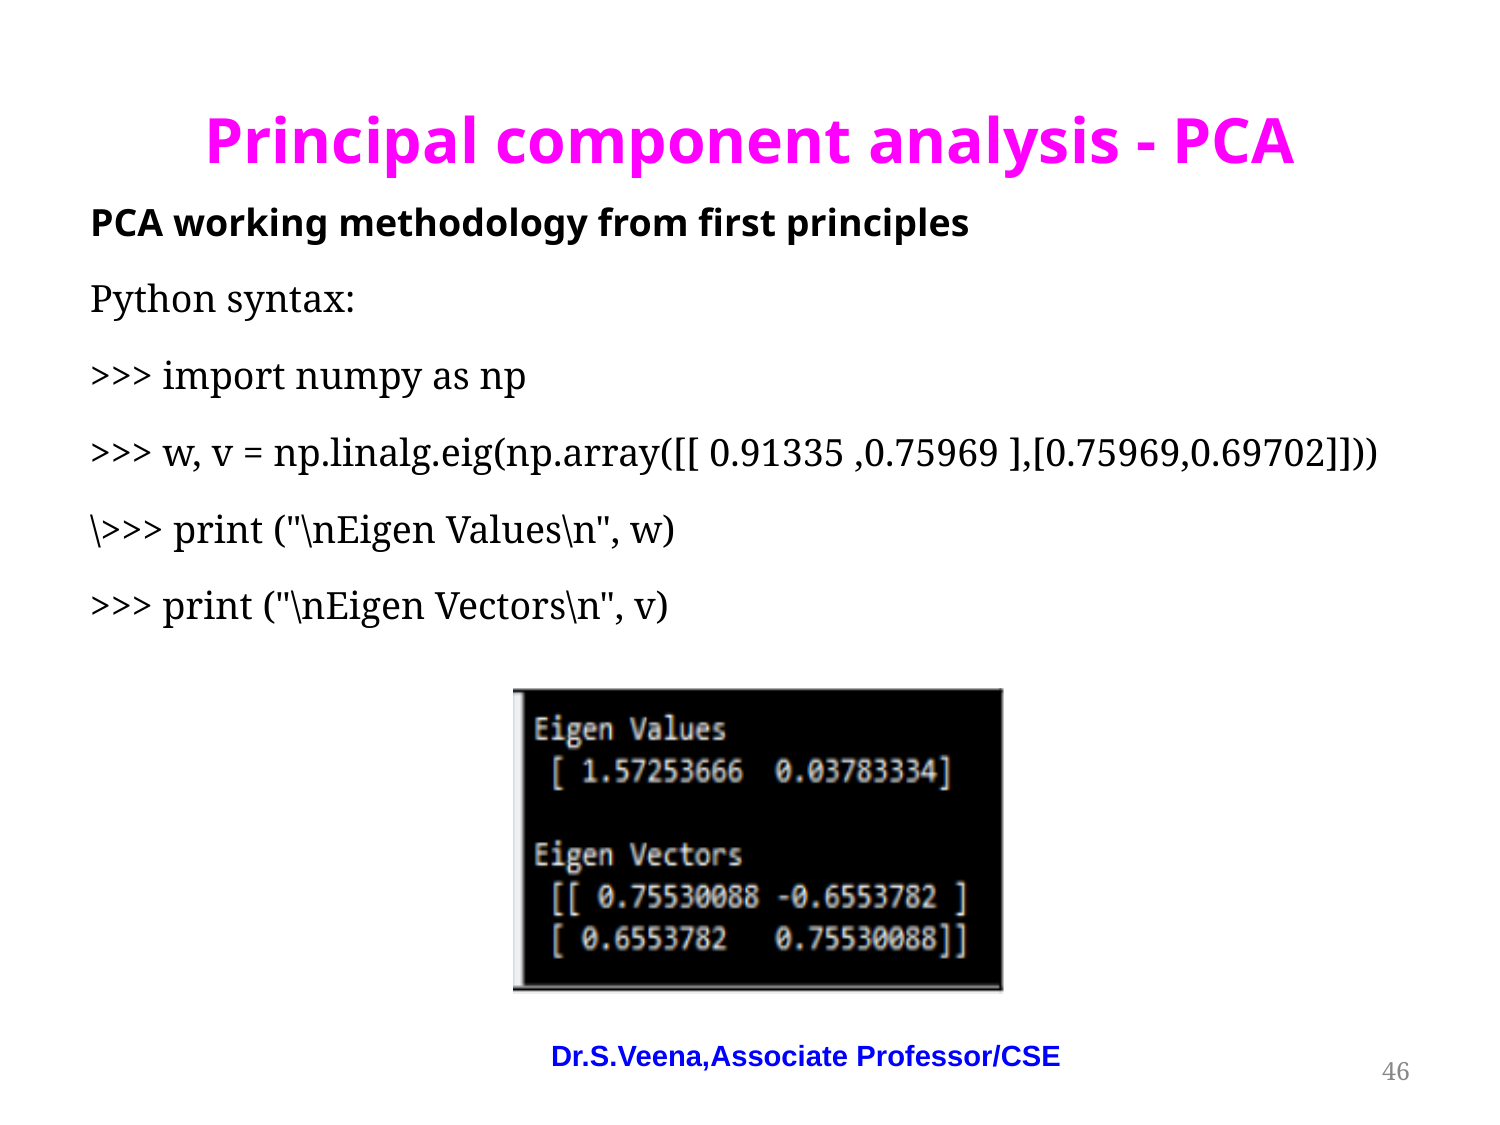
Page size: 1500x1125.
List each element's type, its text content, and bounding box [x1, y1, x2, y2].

picture [513, 688, 1006, 994]
list PCA working methodology from first principles Python syntax: >>> import numpy as np >>> w, v = np.linalg.eig(np.array([[ 0.91335 ,0.75969 ],[0.75969,0.69702]])) \>>> print ("\nEigen Values\n", w) >>> print ("\nEigen Vectors\n", v) [75, 191, 1425, 1005]
text_box Dr.S.Veena,Associate Professor/CSE [512, 1042, 1101, 1103]
slide_number ‹#› [1101, 1042, 1425, 1103]
title Principal component analysis - PCA [75, 45, 1425, 191]
